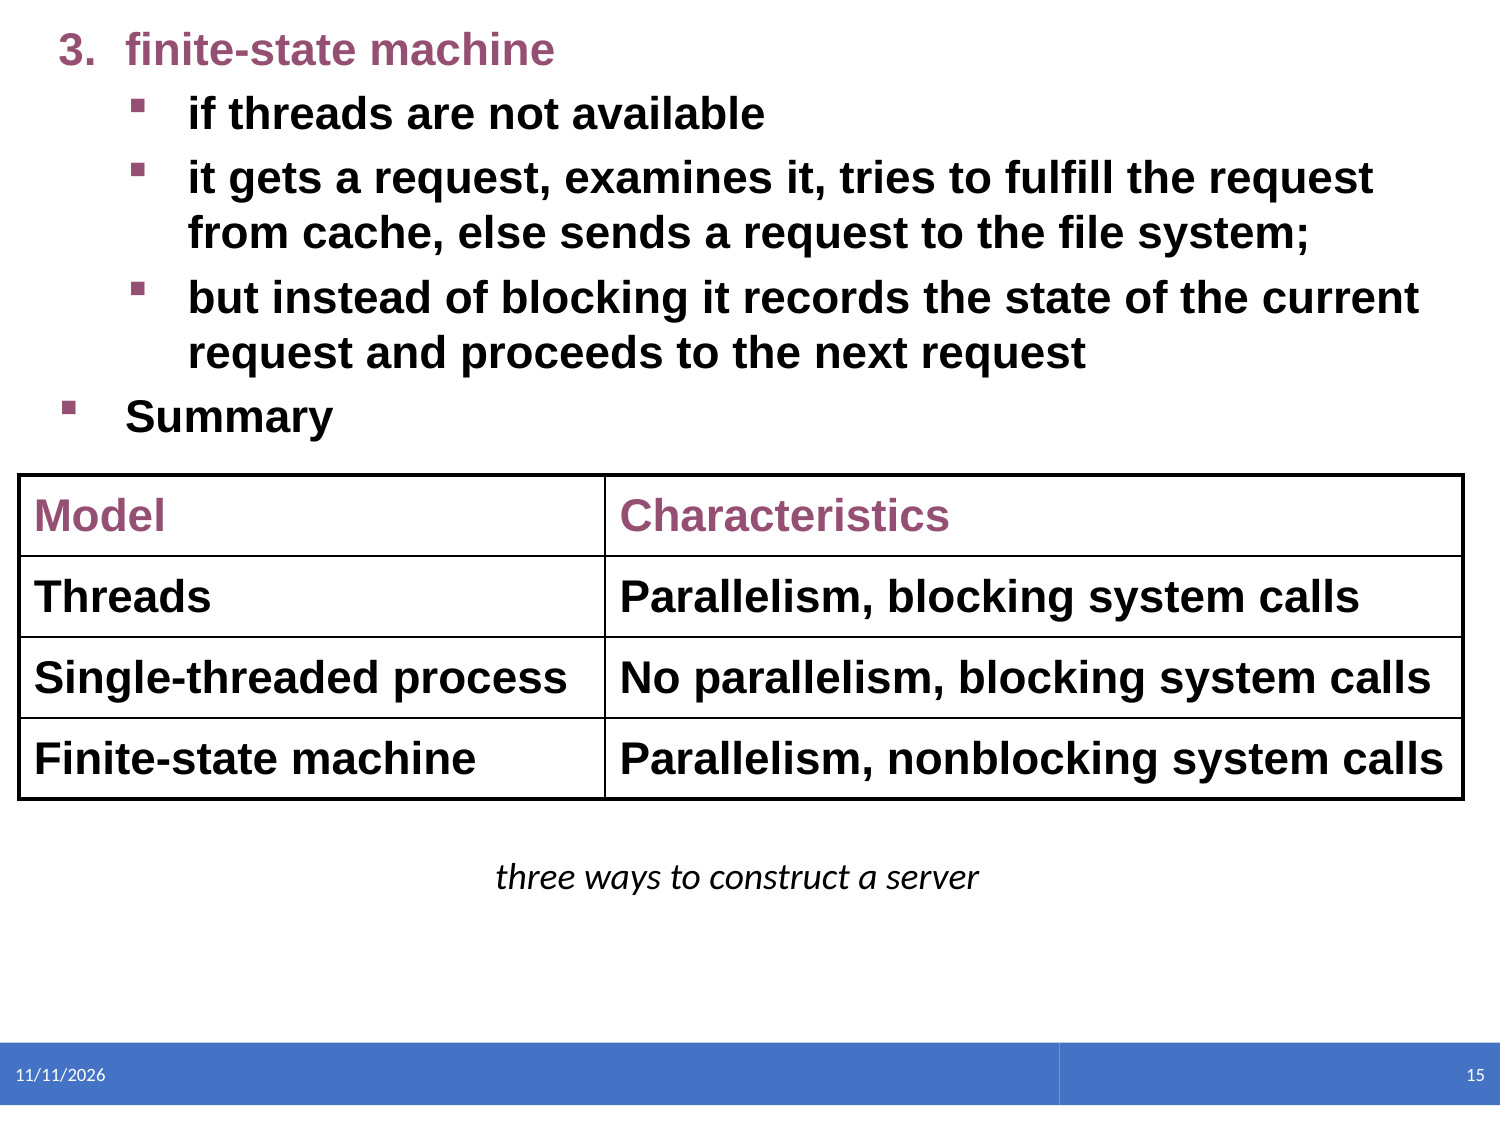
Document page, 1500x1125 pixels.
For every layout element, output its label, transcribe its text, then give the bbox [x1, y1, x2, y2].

slide_number 15 [1060, 1042, 1500, 1106]
table_cell Finite-state machine [21, 719, 604, 797]
table_cell Parallelism, nonblocking system calls [606, 719, 1461, 797]
table_cell Parallelism, blocking system calls [606, 557, 1461, 636]
table_header Model [21, 477, 604, 555]
table_cell No parallelism, blocking system calls [606, 638, 1461, 717]
table_cell Single-threaded process [21, 638, 604, 717]
list three ways to construct a server [337, 849, 1138, 912]
table_header Characteristics [606, 477, 1461, 555]
table_cell Threads [21, 557, 604, 636]
text_box finite-state machine if threads are not available it gets a request, examines it, tries to fulfill the request from cache, else sends a request to the file system; but instead of blocking it records the state of the current request and proceeds to the next request Summary [24, 12, 1484, 350]
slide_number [0, 1042, 1060, 1106]
